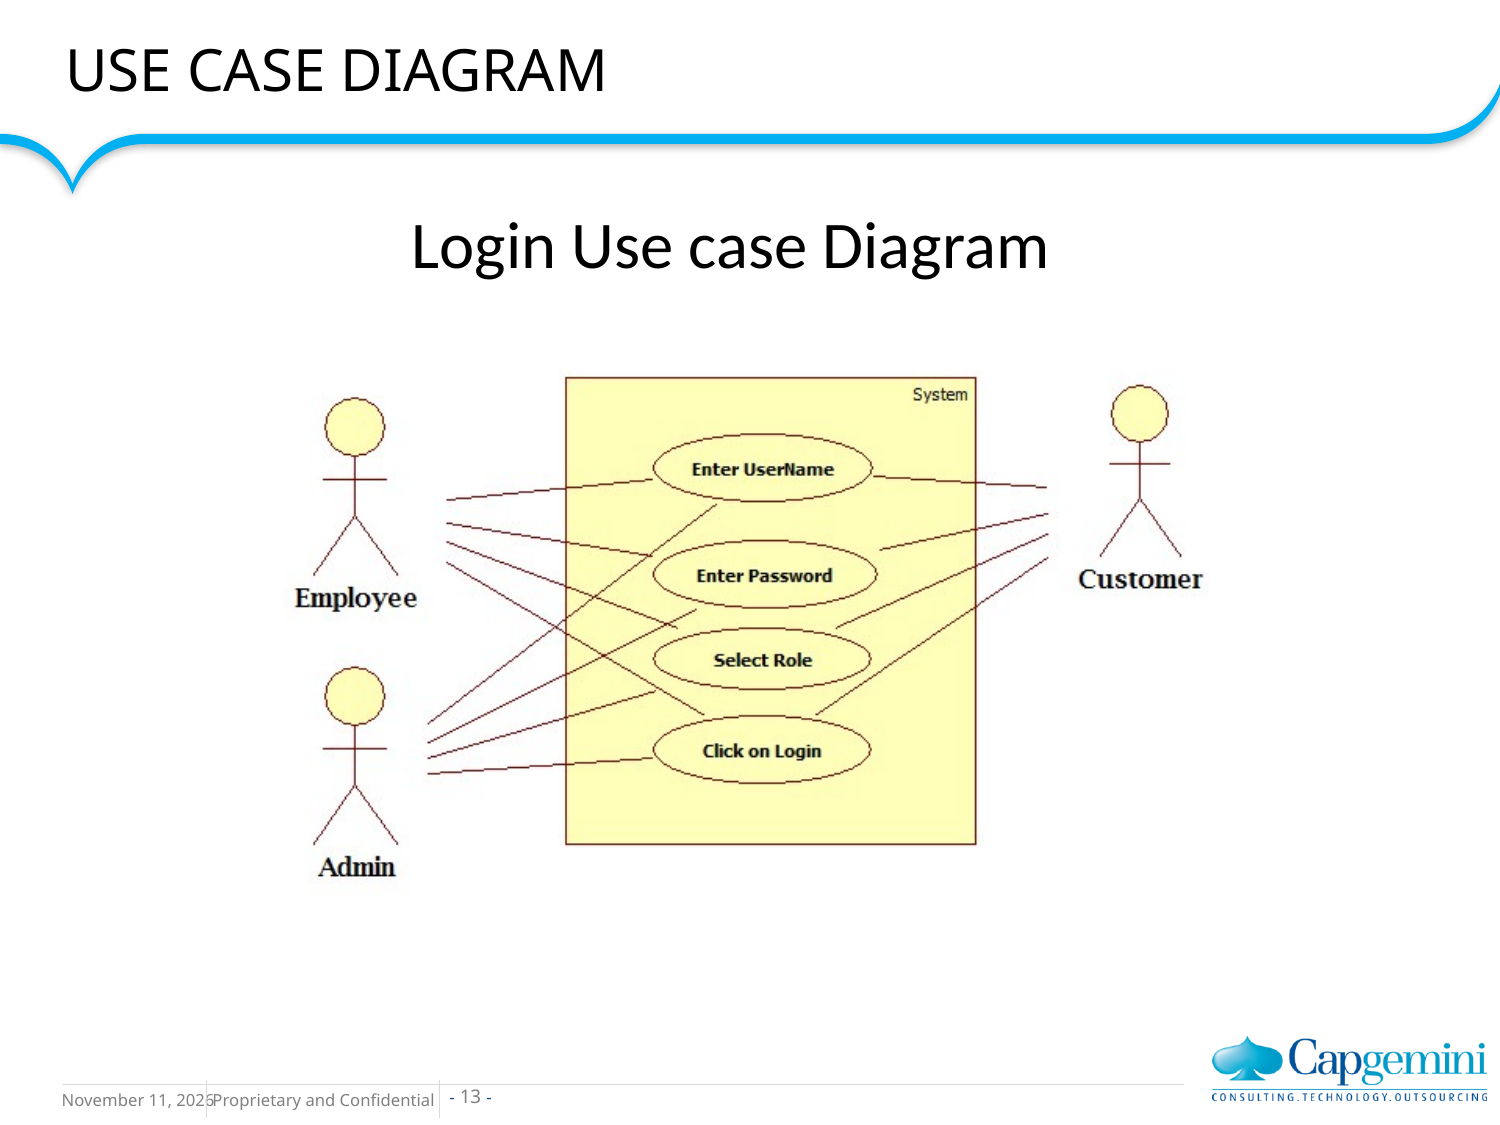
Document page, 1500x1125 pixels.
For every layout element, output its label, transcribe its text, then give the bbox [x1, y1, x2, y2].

picture [1212, 1036, 1487, 1101]
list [234, 345, 1266, 922]
text_box Login Use case Diagram [236, 194, 1225, 290]
title USE CASE DIAGRAM [50, 3, 1400, 134]
